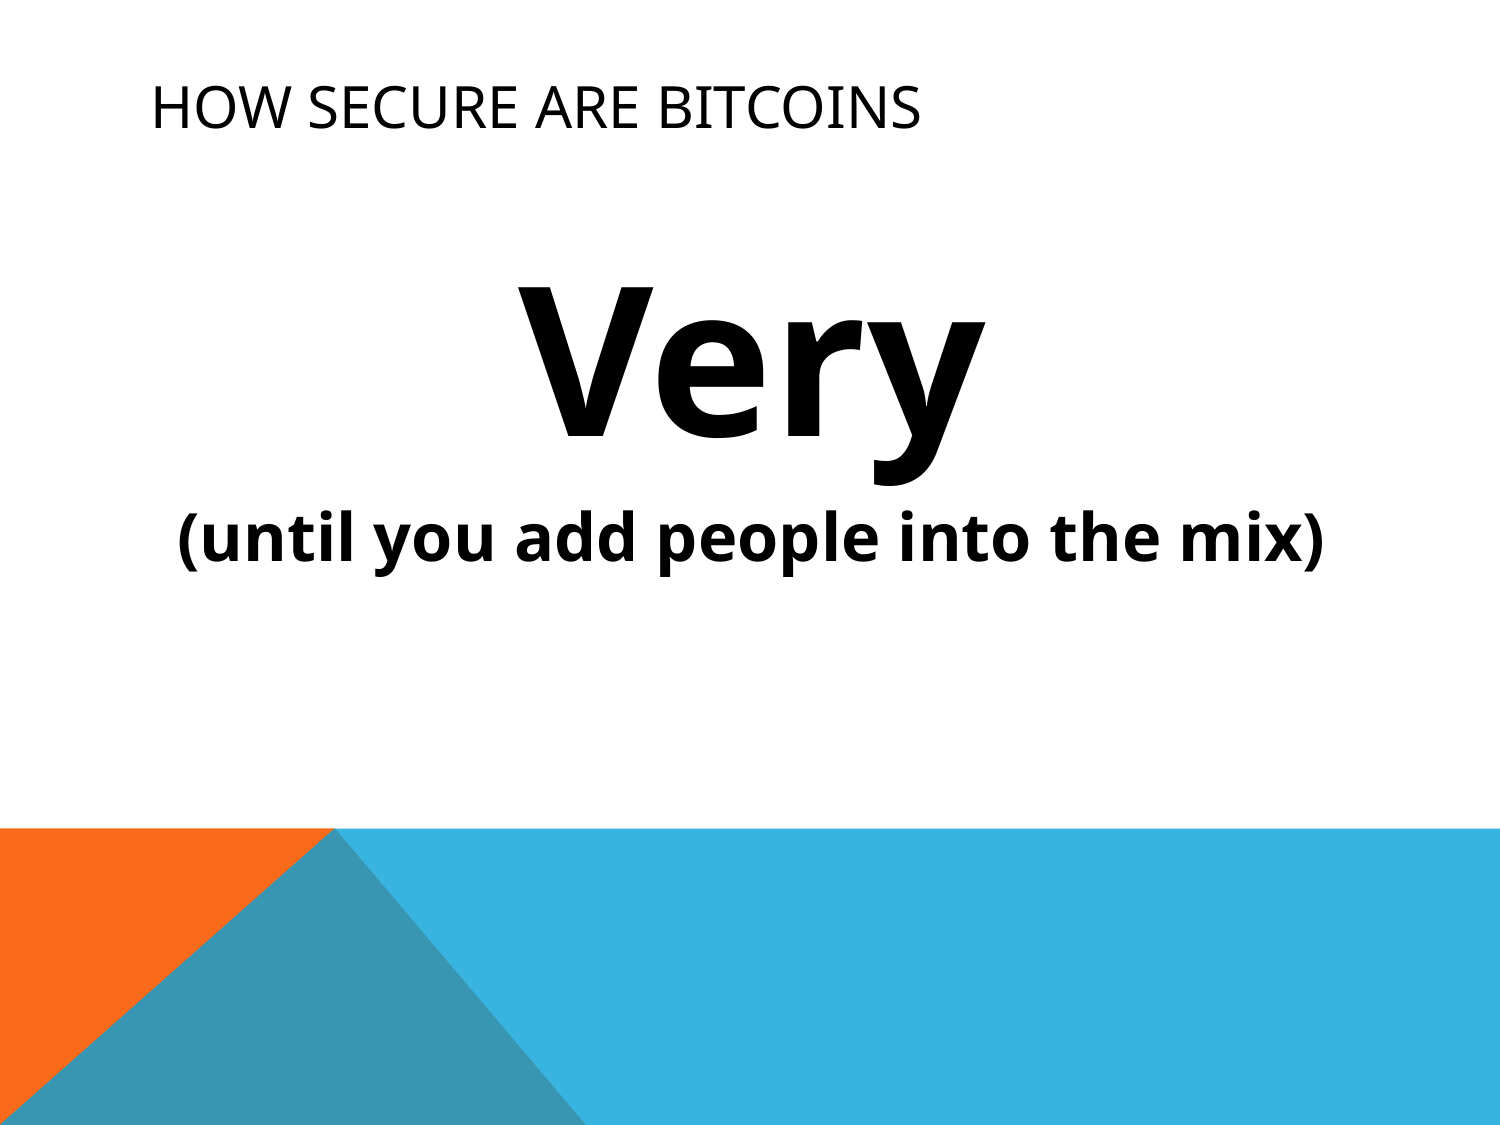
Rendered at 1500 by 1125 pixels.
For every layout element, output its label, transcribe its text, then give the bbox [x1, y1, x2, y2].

title How Secure Are Bitcoins [135, 60, 1369, 150]
list Very (until you add people into the mix) [135, 220, 1369, 808]
